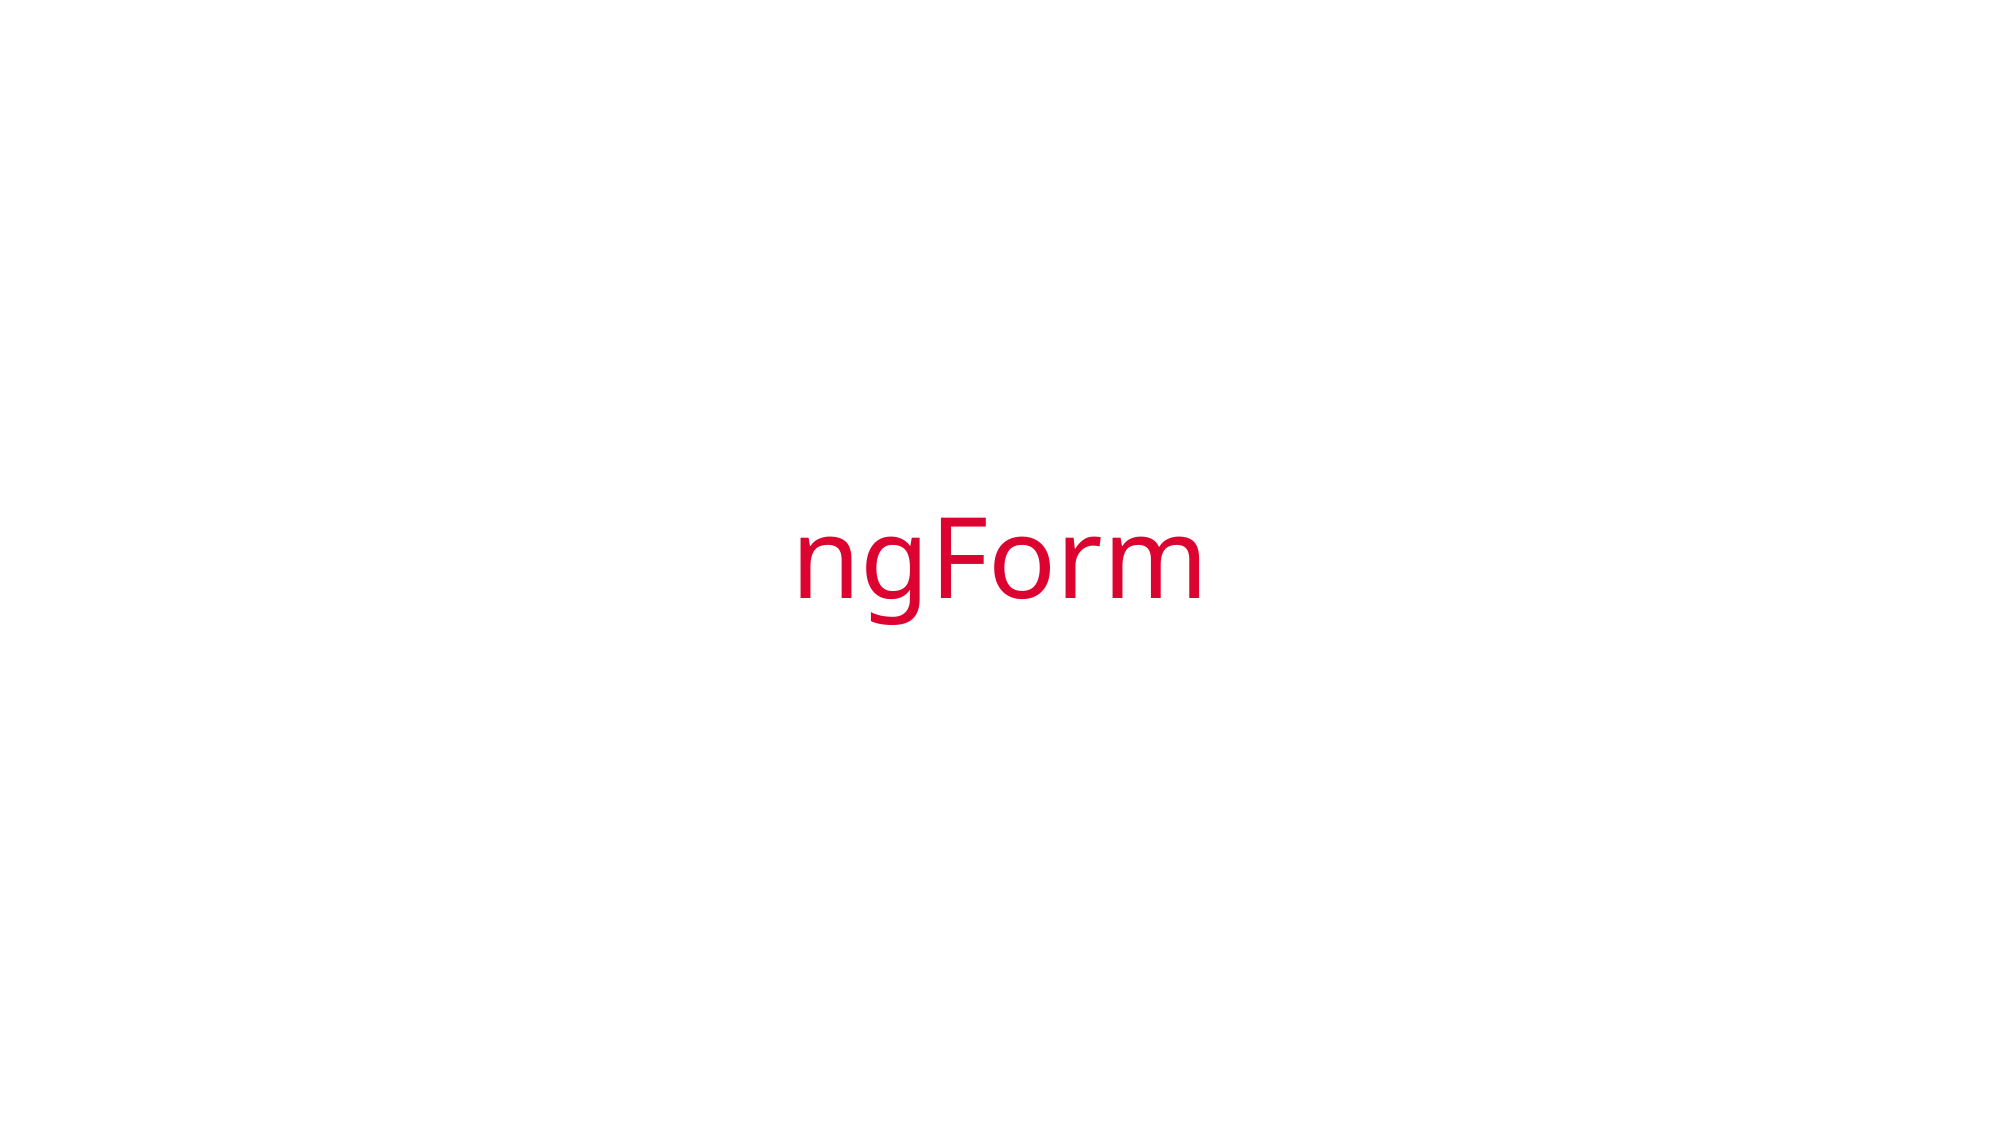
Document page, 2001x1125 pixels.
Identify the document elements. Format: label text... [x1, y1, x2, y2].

title ngForm [0, 0, 2000, 1125]
